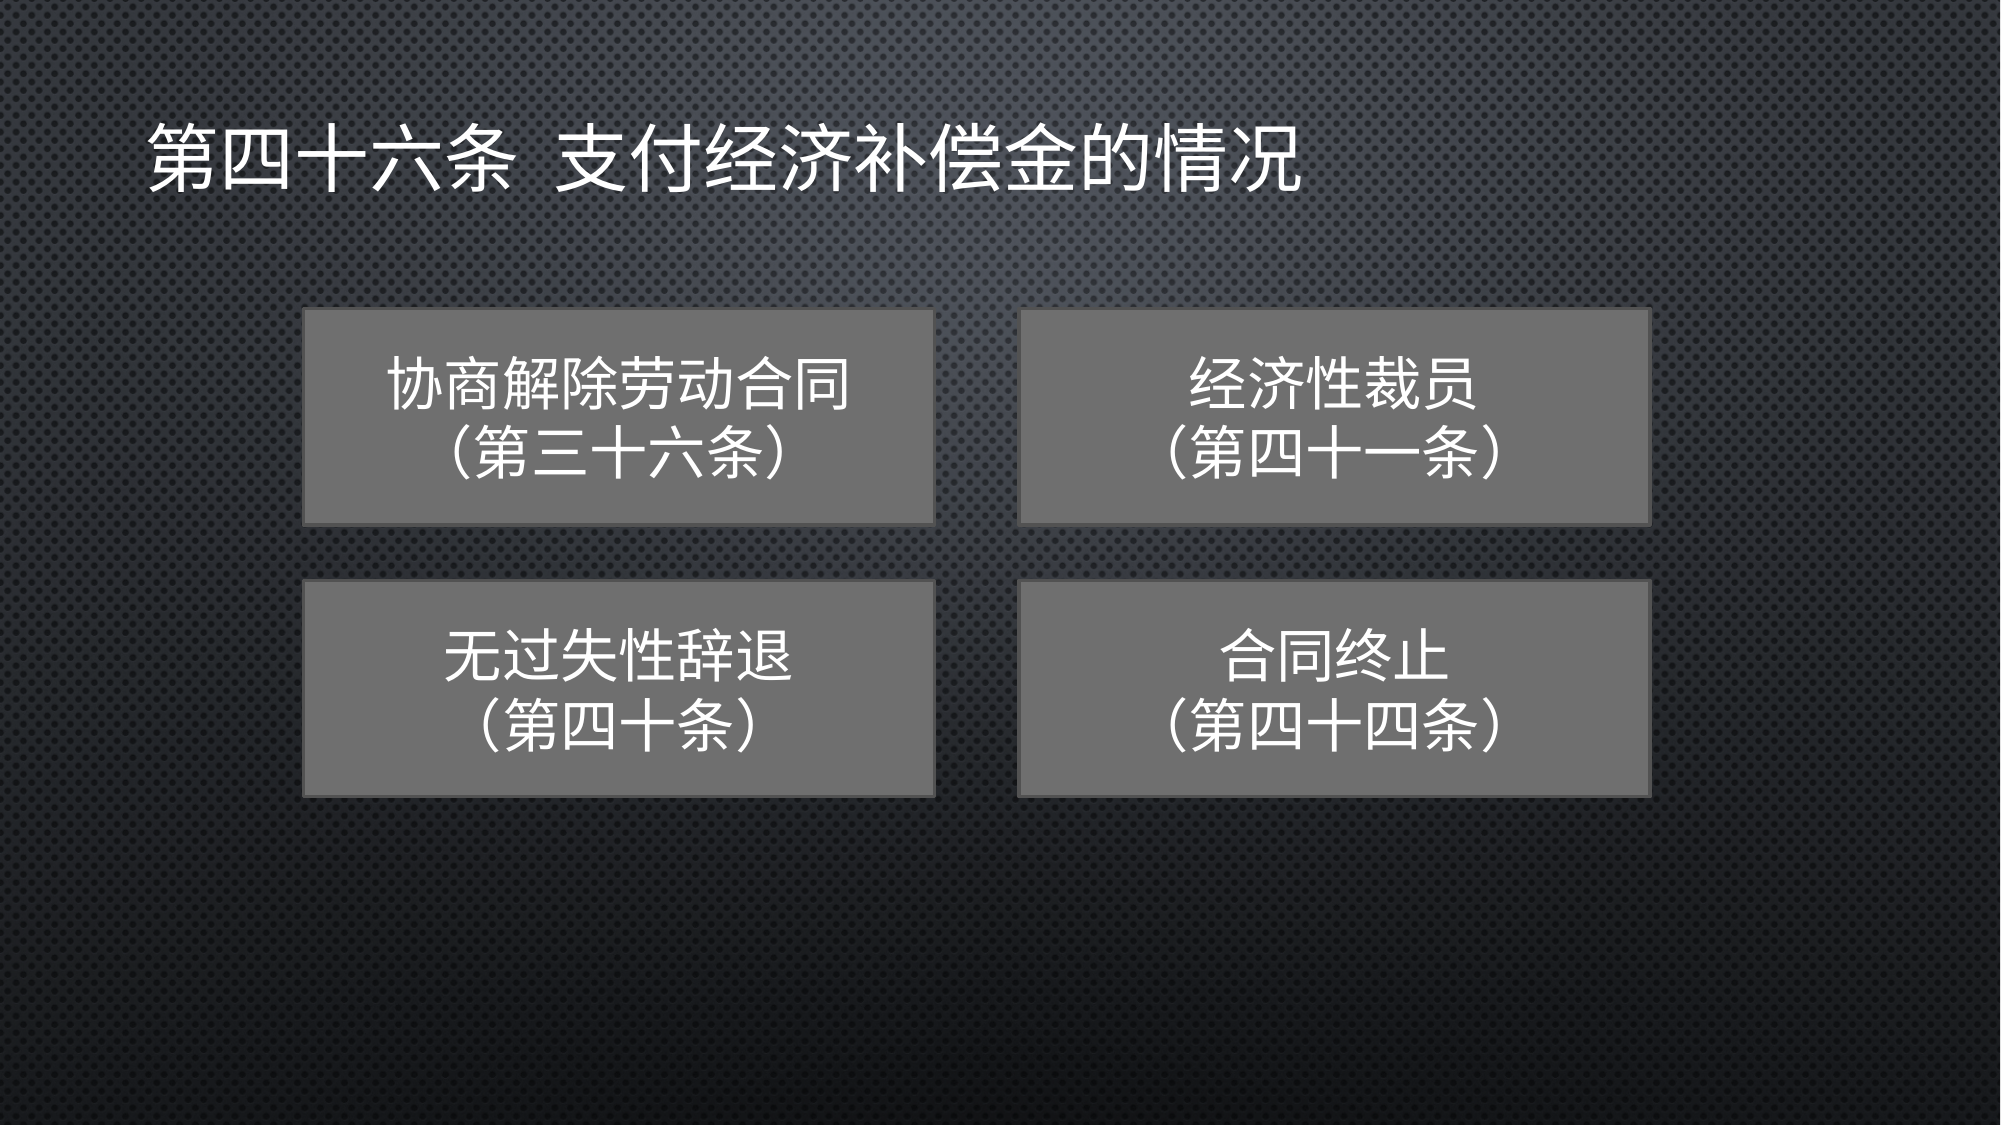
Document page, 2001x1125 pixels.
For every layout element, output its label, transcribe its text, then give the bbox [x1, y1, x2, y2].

text_box 第四十六条 支付经济补偿金的情况 [130, 104, 1319, 210]
text_box 无过失性辞退 （第四十条） [302, 579, 936, 798]
text_box 经济性裁员 （第四十一条） [1017, 307, 1652, 527]
text_box 协商解除劳动合同 （第三十六条） [302, 307, 936, 527]
text_box 合同终止 （第四十四条） [1017, 579, 1652, 798]
